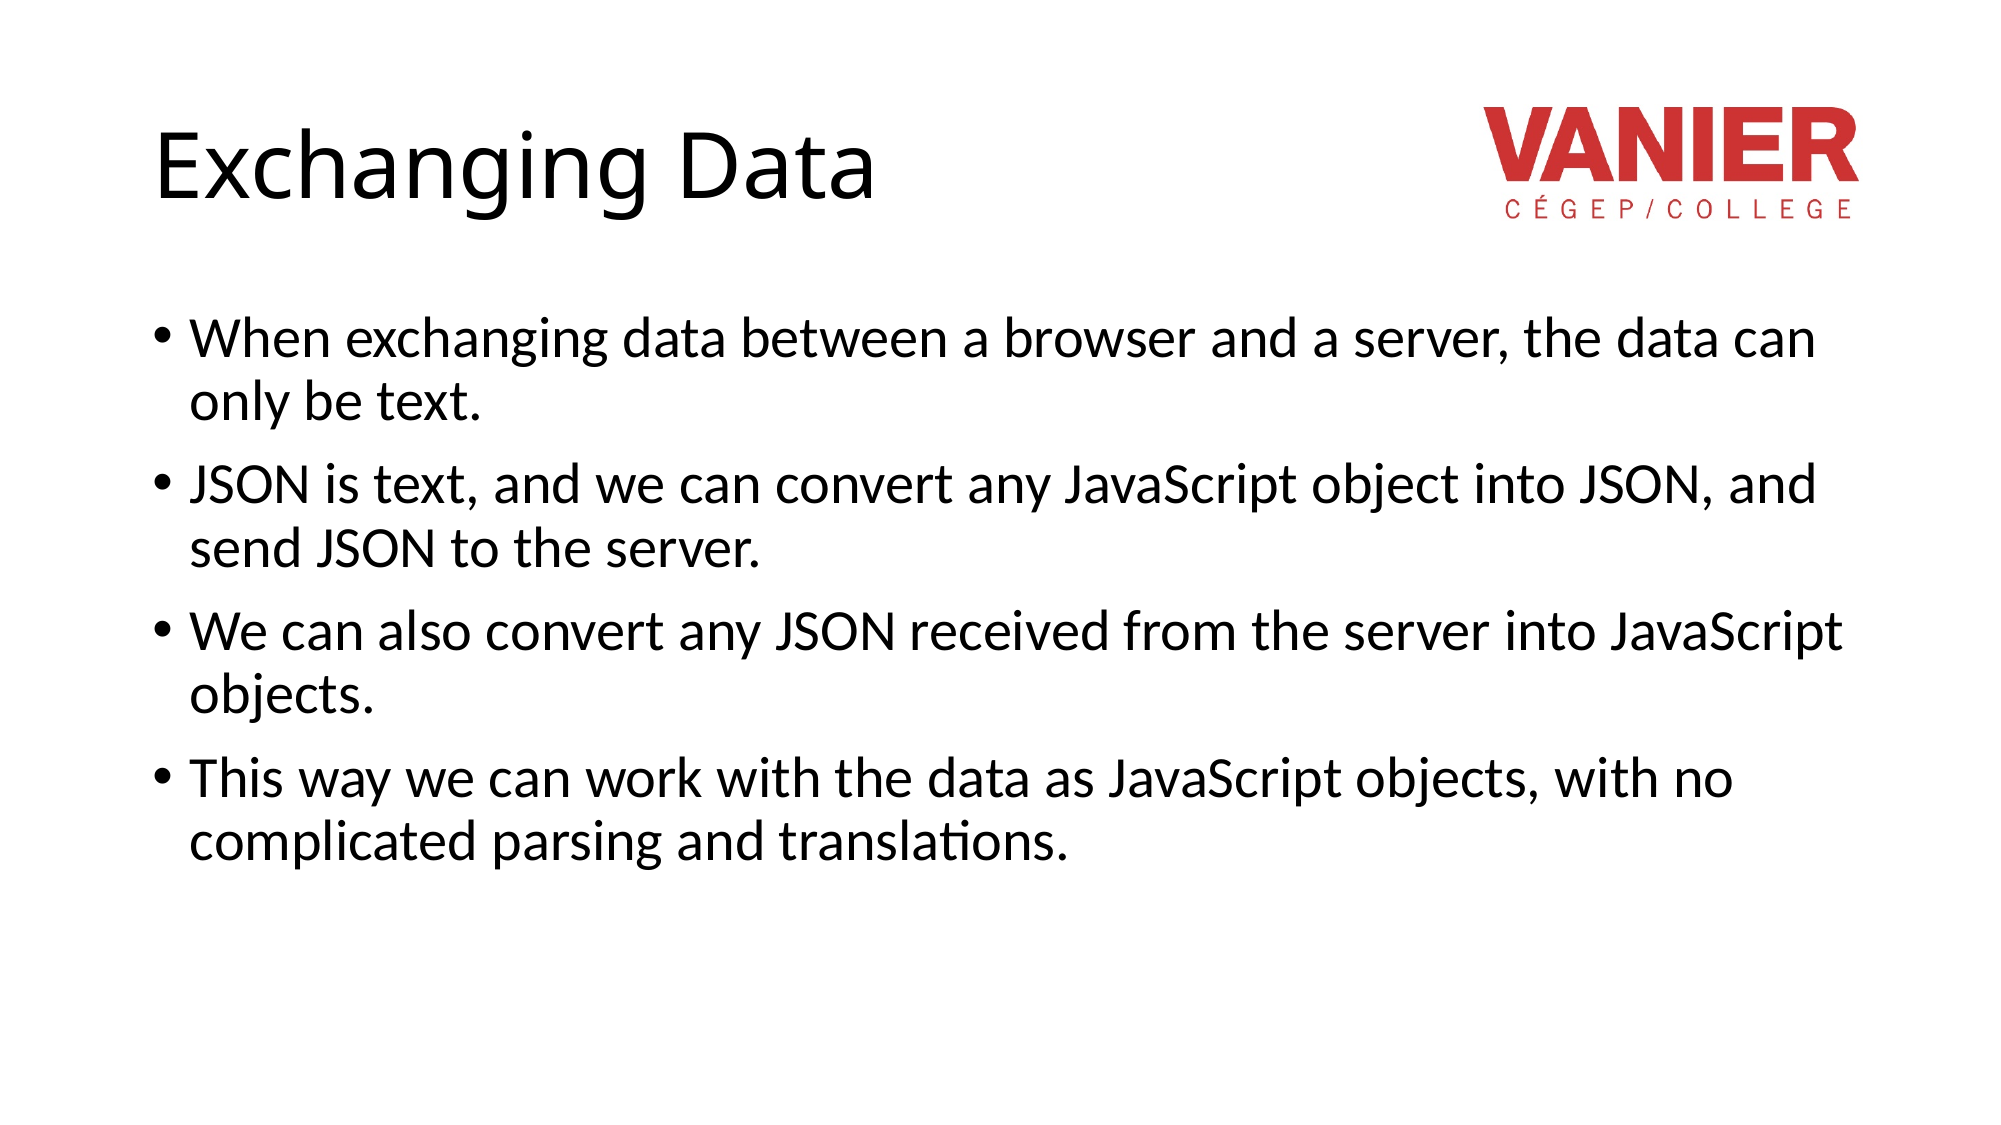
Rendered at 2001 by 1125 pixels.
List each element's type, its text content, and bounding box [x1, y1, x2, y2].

list When exchanging data between a browser and a server, the data can only be text. JSON is text, and we can convert any JavaScript object into JSON, and send JSON to the server. We can also convert any JSON received from the server into JavaScript objects. This way we can work with the data as JavaScript objects, with no complicated parsing and translations. [137, 299, 1863, 1014]
title Exchanging Data [137, 59, 1460, 278]
picture [1479, 104, 1863, 221]
